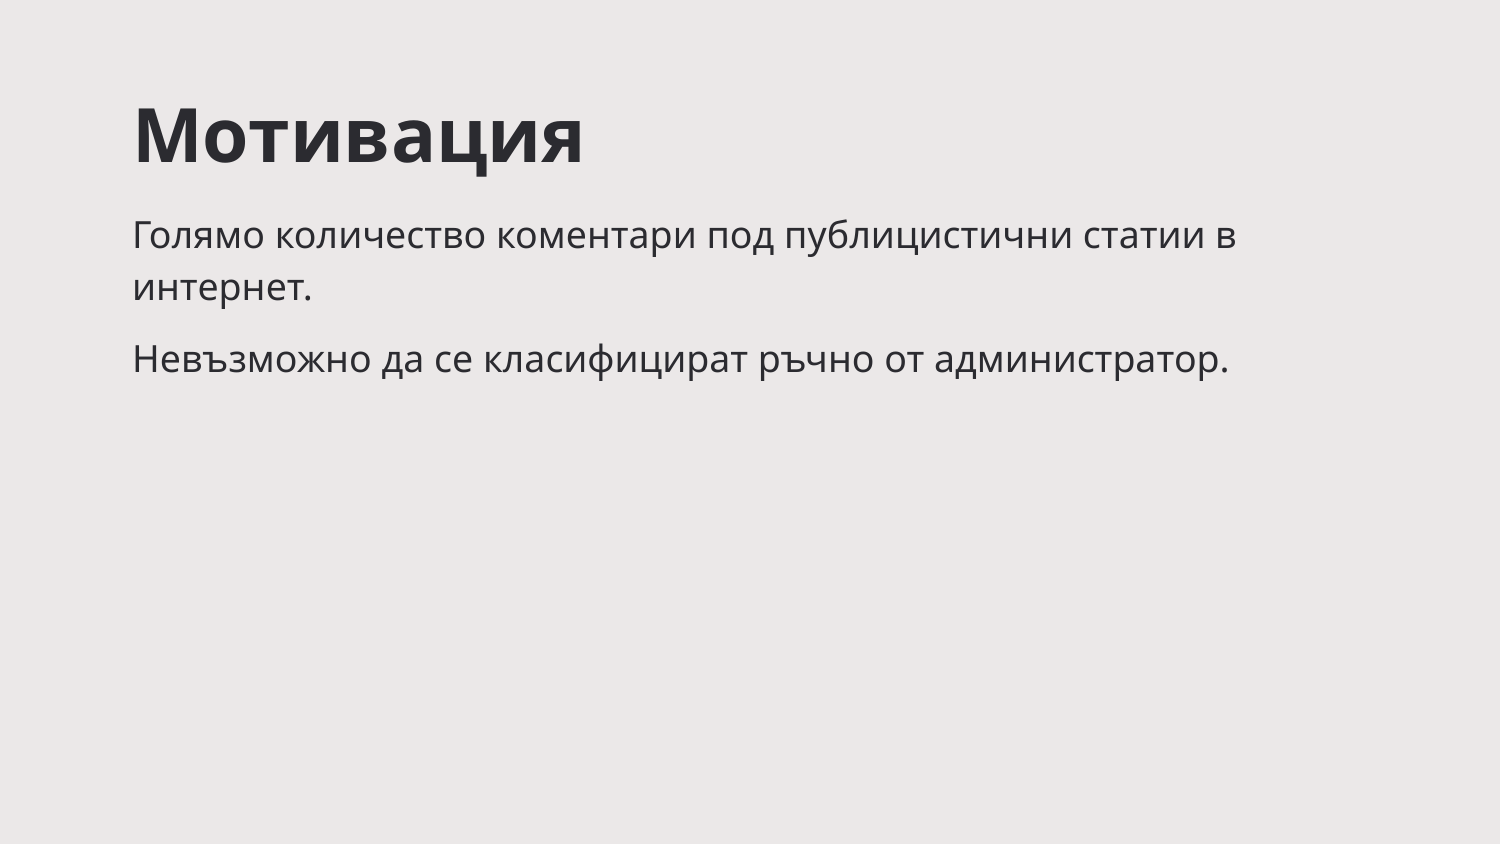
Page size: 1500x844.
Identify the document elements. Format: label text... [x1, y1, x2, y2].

title Мотивация [117, 72, 1383, 167]
list Голямо количество коментари под публицистични статии в интернет. Невъзможно да се класифицират ръчно от администратор. [117, 189, 1383, 402]
